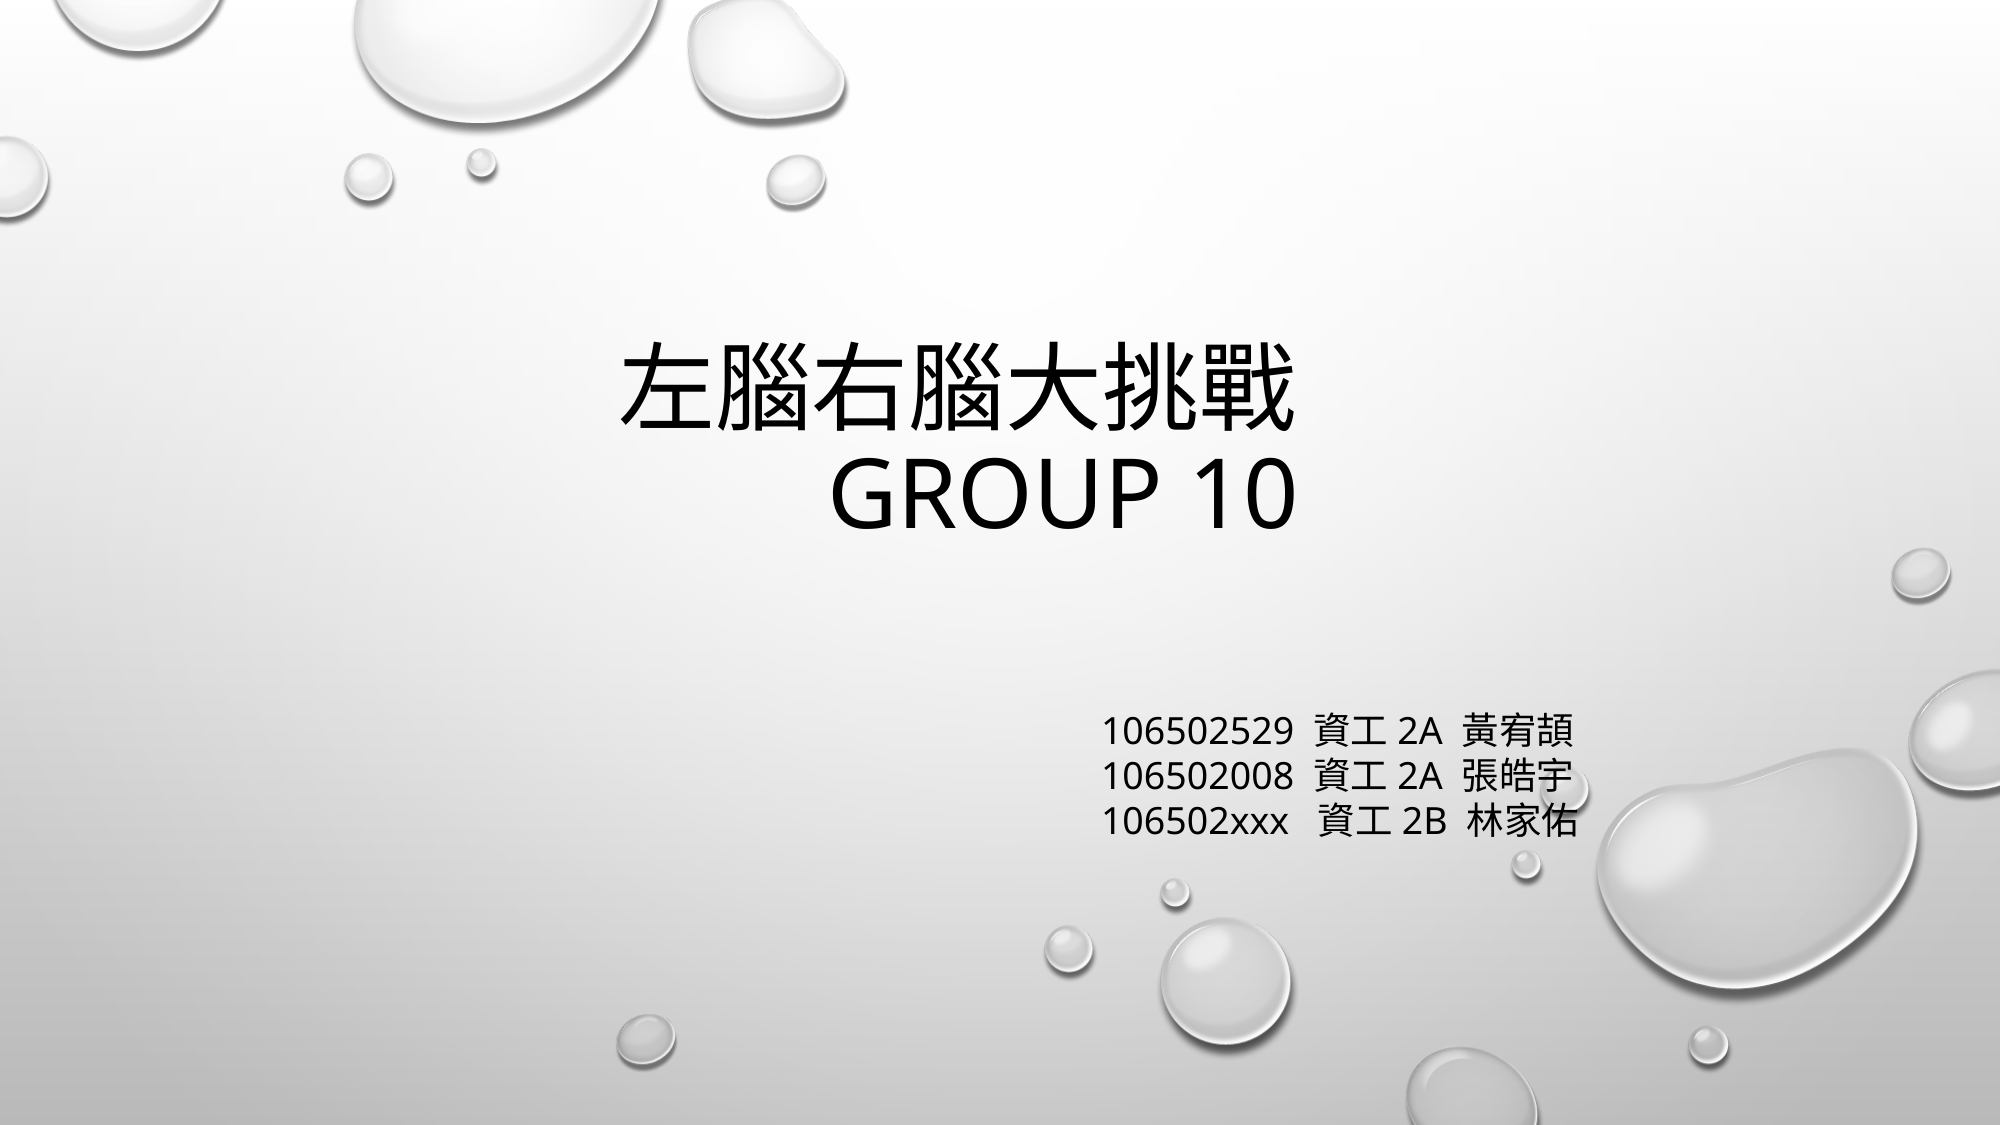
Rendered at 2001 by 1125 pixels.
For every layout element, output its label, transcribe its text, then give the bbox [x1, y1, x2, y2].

title 左腦右腦大挑戰 GROUP 10 [244, 330, 1671, 558]
text_box 106502529 資工2A 黃宥頡 106502008 資工2A 張皓宇 106502xxx 資工2B 林家佑 [1086, 699, 1866, 850]
picture [0, 0, 2000, 1125]
subtitle [287, 637, 1713, 863]
